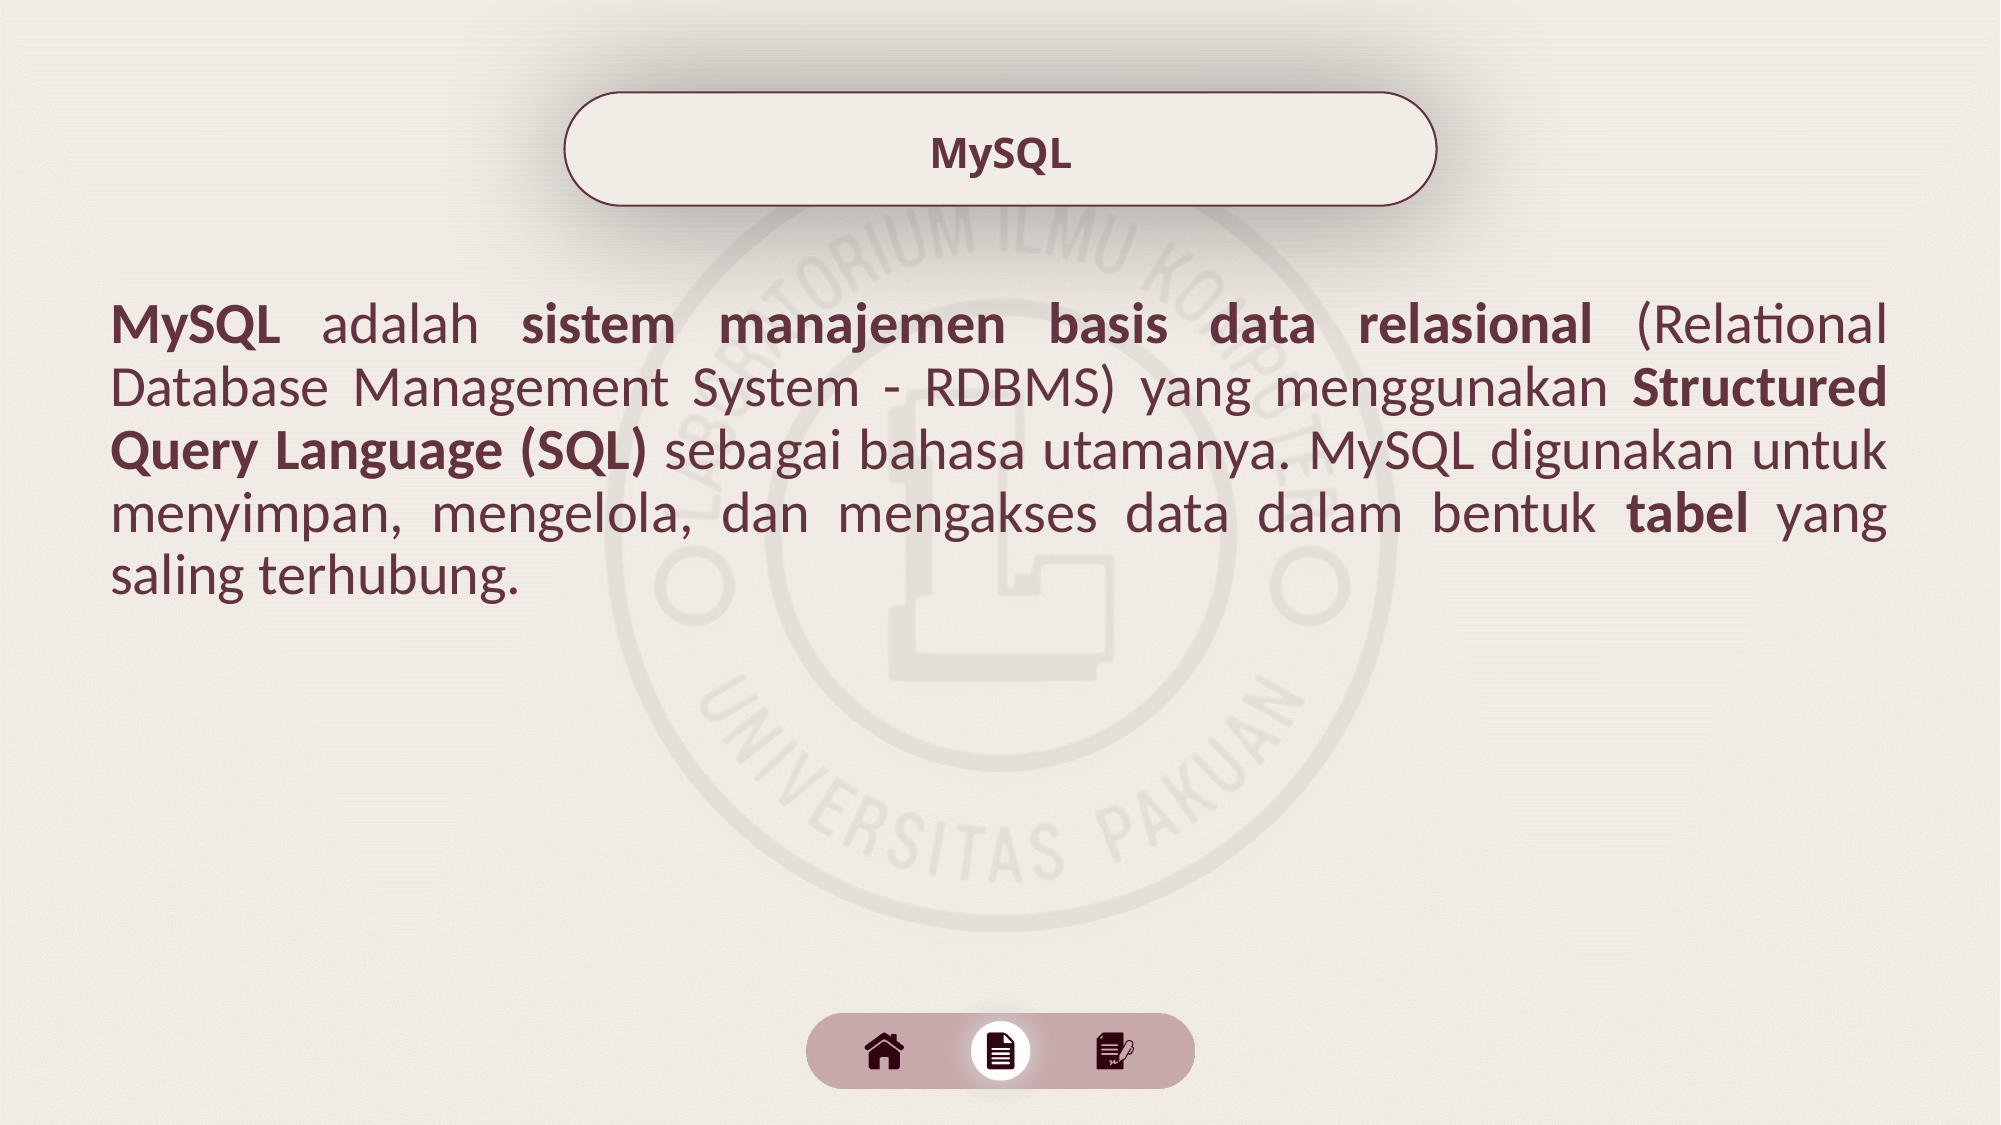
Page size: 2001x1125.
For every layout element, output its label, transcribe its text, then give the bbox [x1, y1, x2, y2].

list MySQL adalah sistem manajemen basis data relasional (Relational Database Management System - RDBMS) yang menggunakan Structured Query Language (SQL) sebagai bahasa utamanya. MySQL digunakan untuk menyimpan, mengelola, dan mengakses data dalam bentuk tabel yang saling terhubung. [95, 285, 1904, 977]
list MySQL [646, 124, 1355, 186]
picture [0, 0, 2001, 1125]
